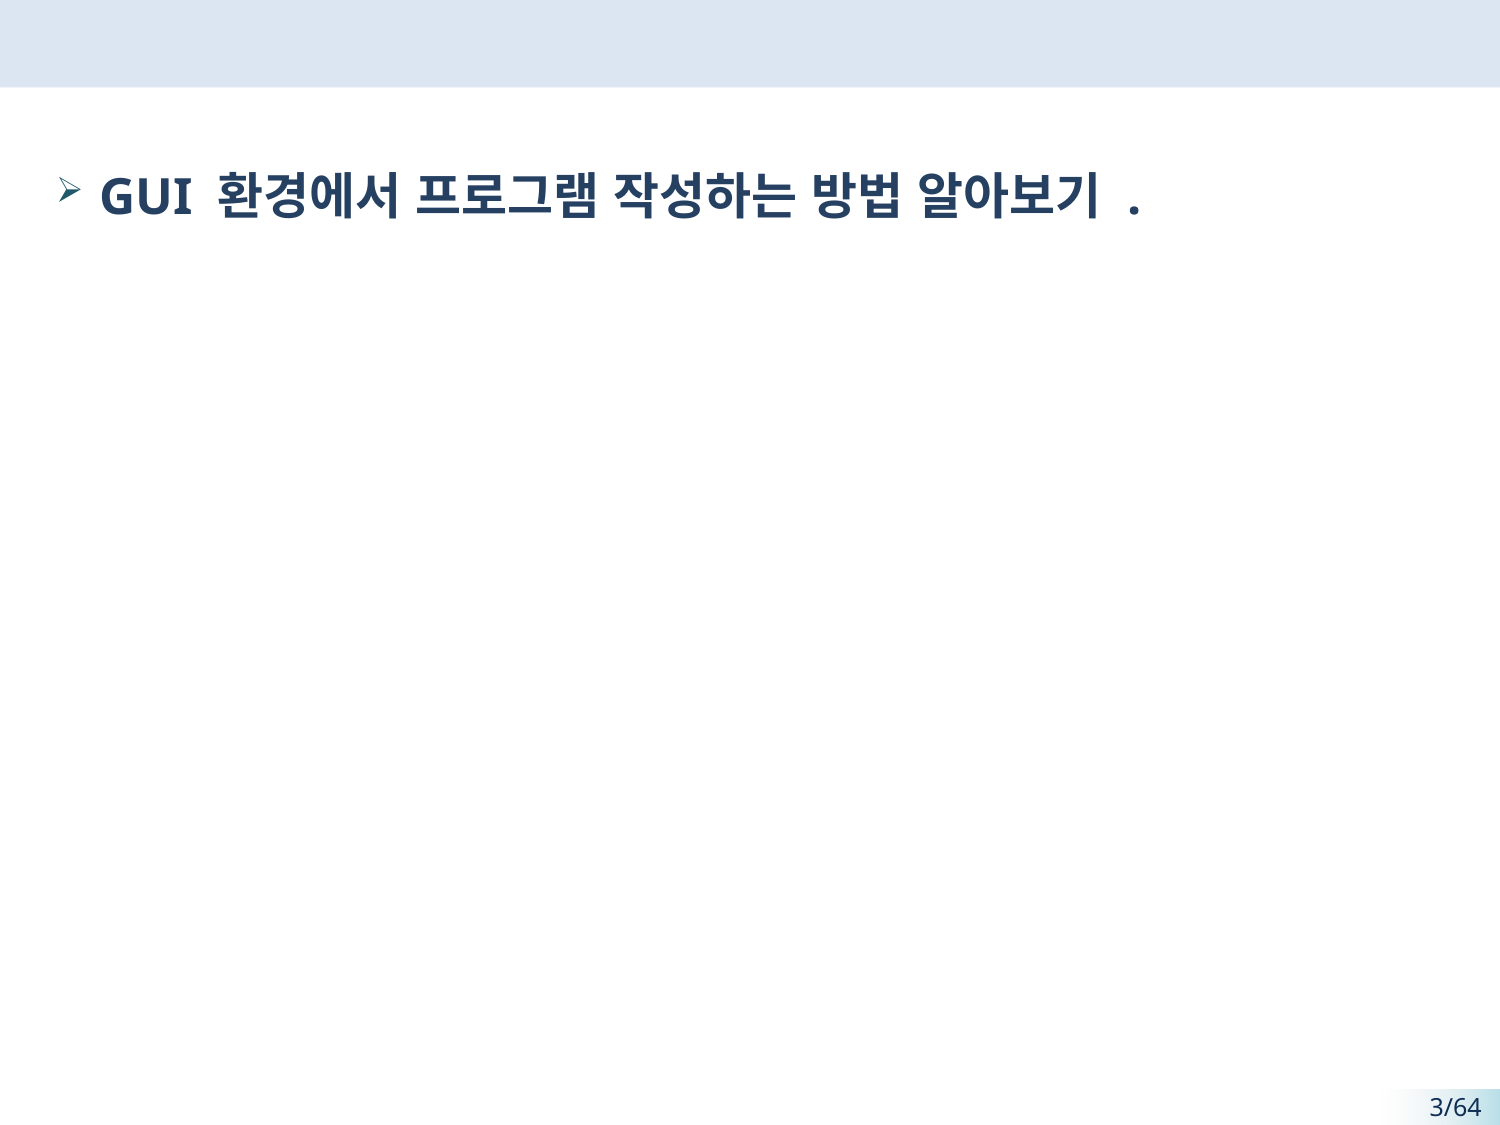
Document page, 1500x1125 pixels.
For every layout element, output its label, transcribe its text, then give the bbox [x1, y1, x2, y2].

list GUI 환경에서 프로그램 작성하는 방법 알아보기 . [10, 126, 1481, 1057]
